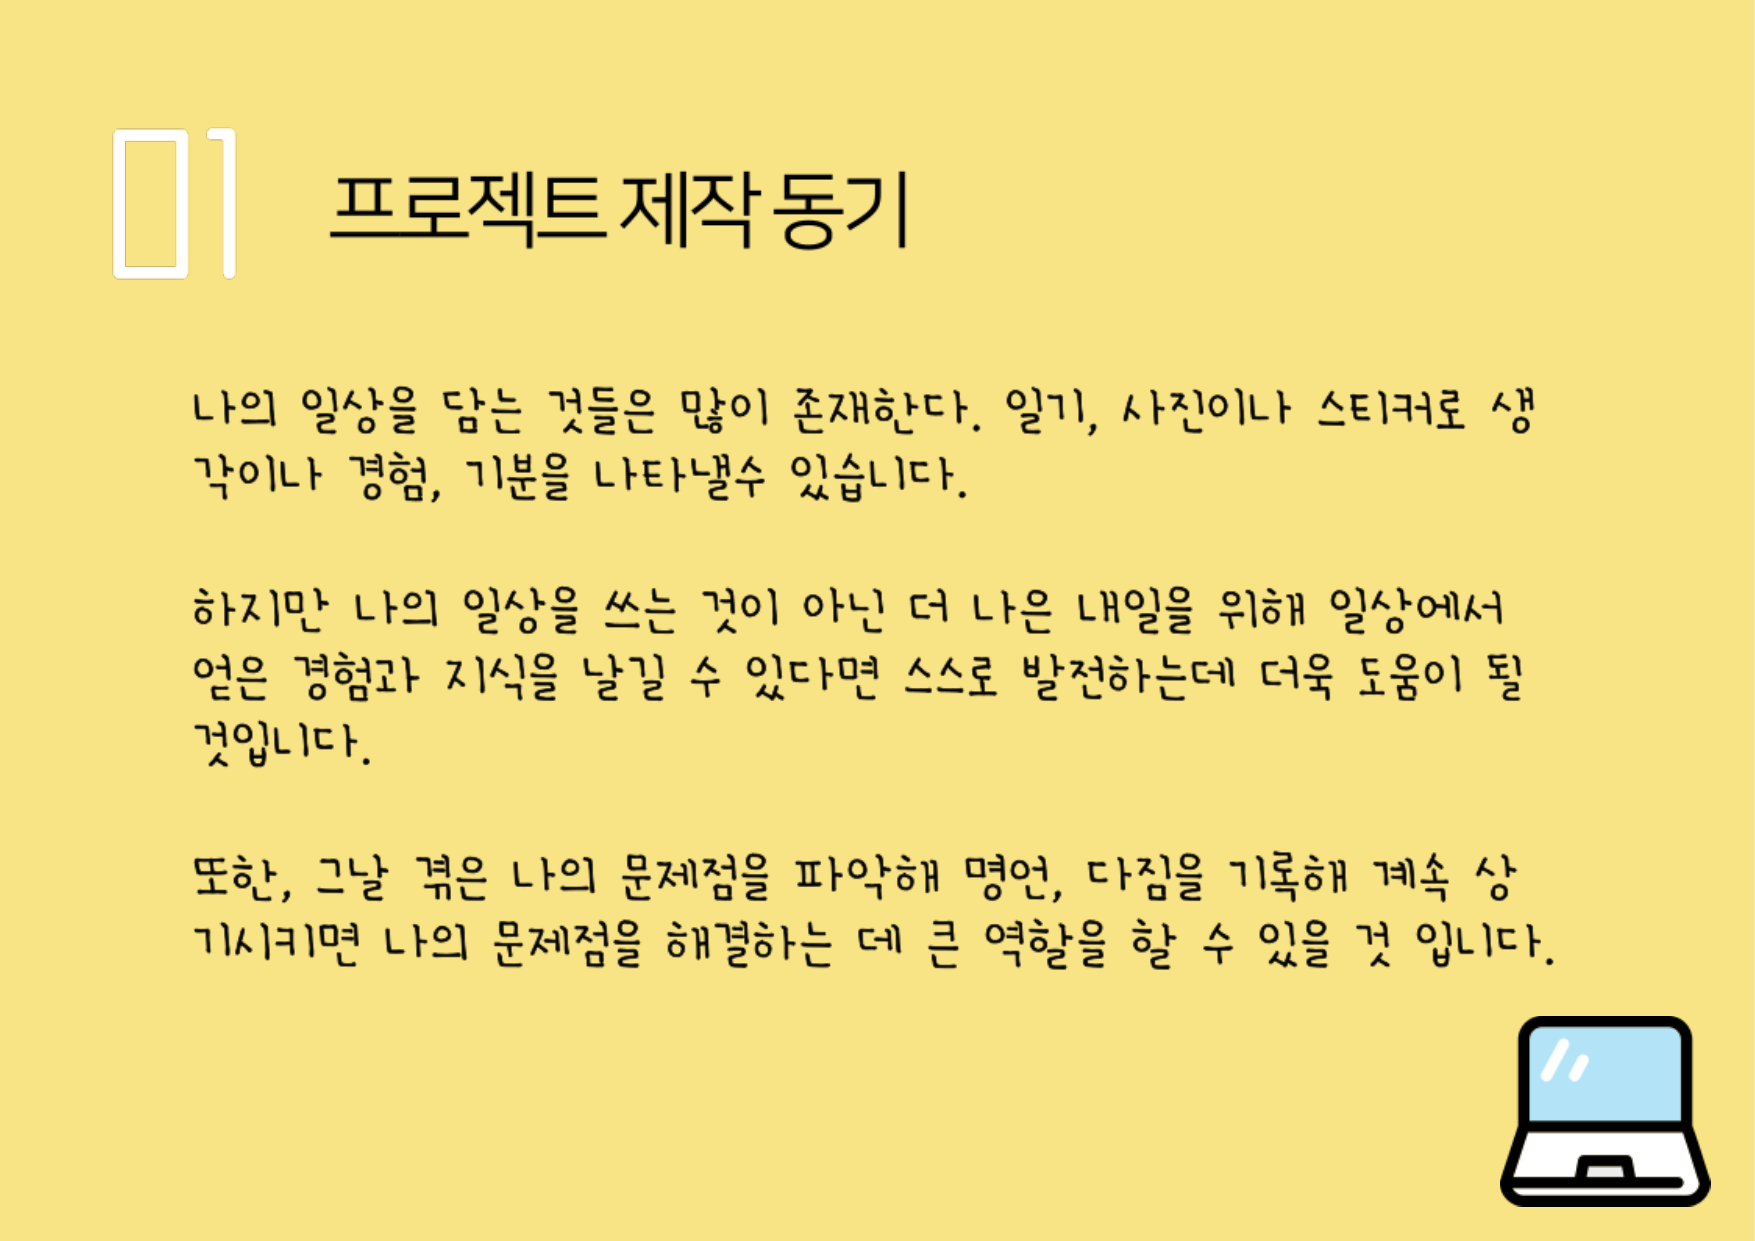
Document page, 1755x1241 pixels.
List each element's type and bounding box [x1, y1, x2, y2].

picture [74, 26, 1580, 998]
text_box [102, 54, 1133, 327]
text_box [1500, 1016, 1711, 1207]
